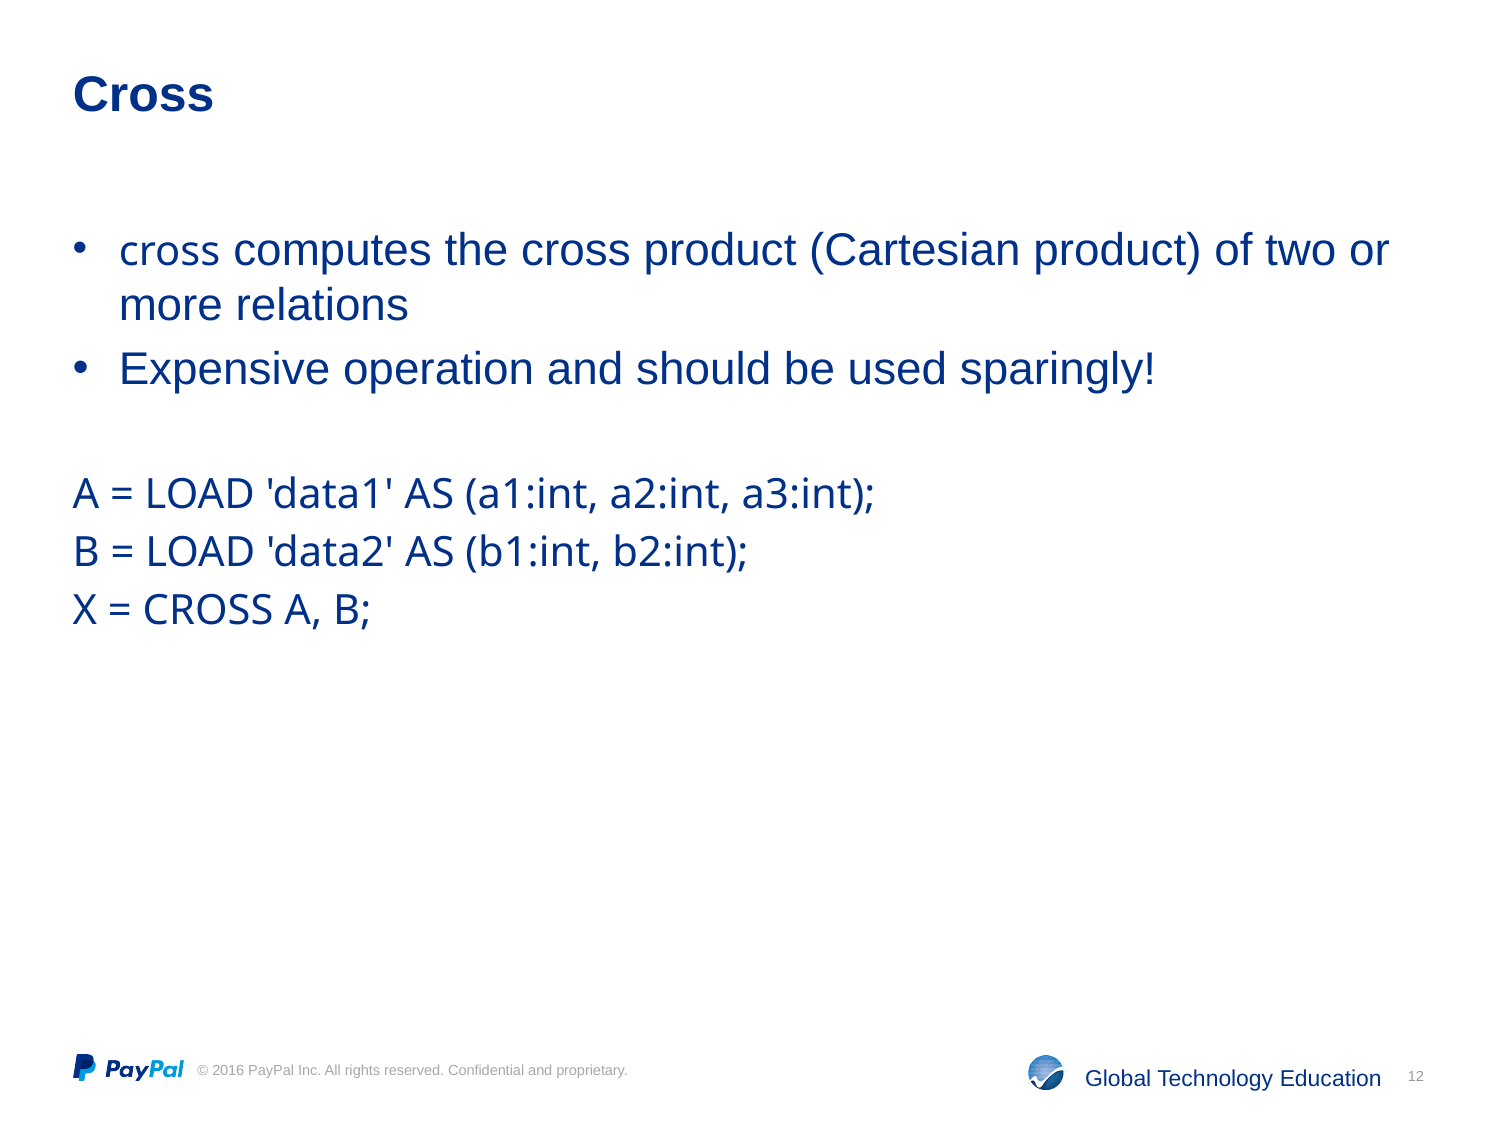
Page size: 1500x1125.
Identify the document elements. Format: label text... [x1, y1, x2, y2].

list cross computes the cross product (Cartesian product) of two or more relations Expensive operation and should be used sparingly! A = LOAD 'data1' AS (a1:int, a2:int, a3:int); B = LOAD 'data2' AS (b1:int, b2:int); X = CROSS A, B; [57, 212, 1409, 1029]
picture [1023, 1050, 1070, 1095]
title Cross [58, 53, 1409, 151]
slide_number 12 [1383, 1045, 1439, 1106]
picture [73, 1054, 184, 1081]
